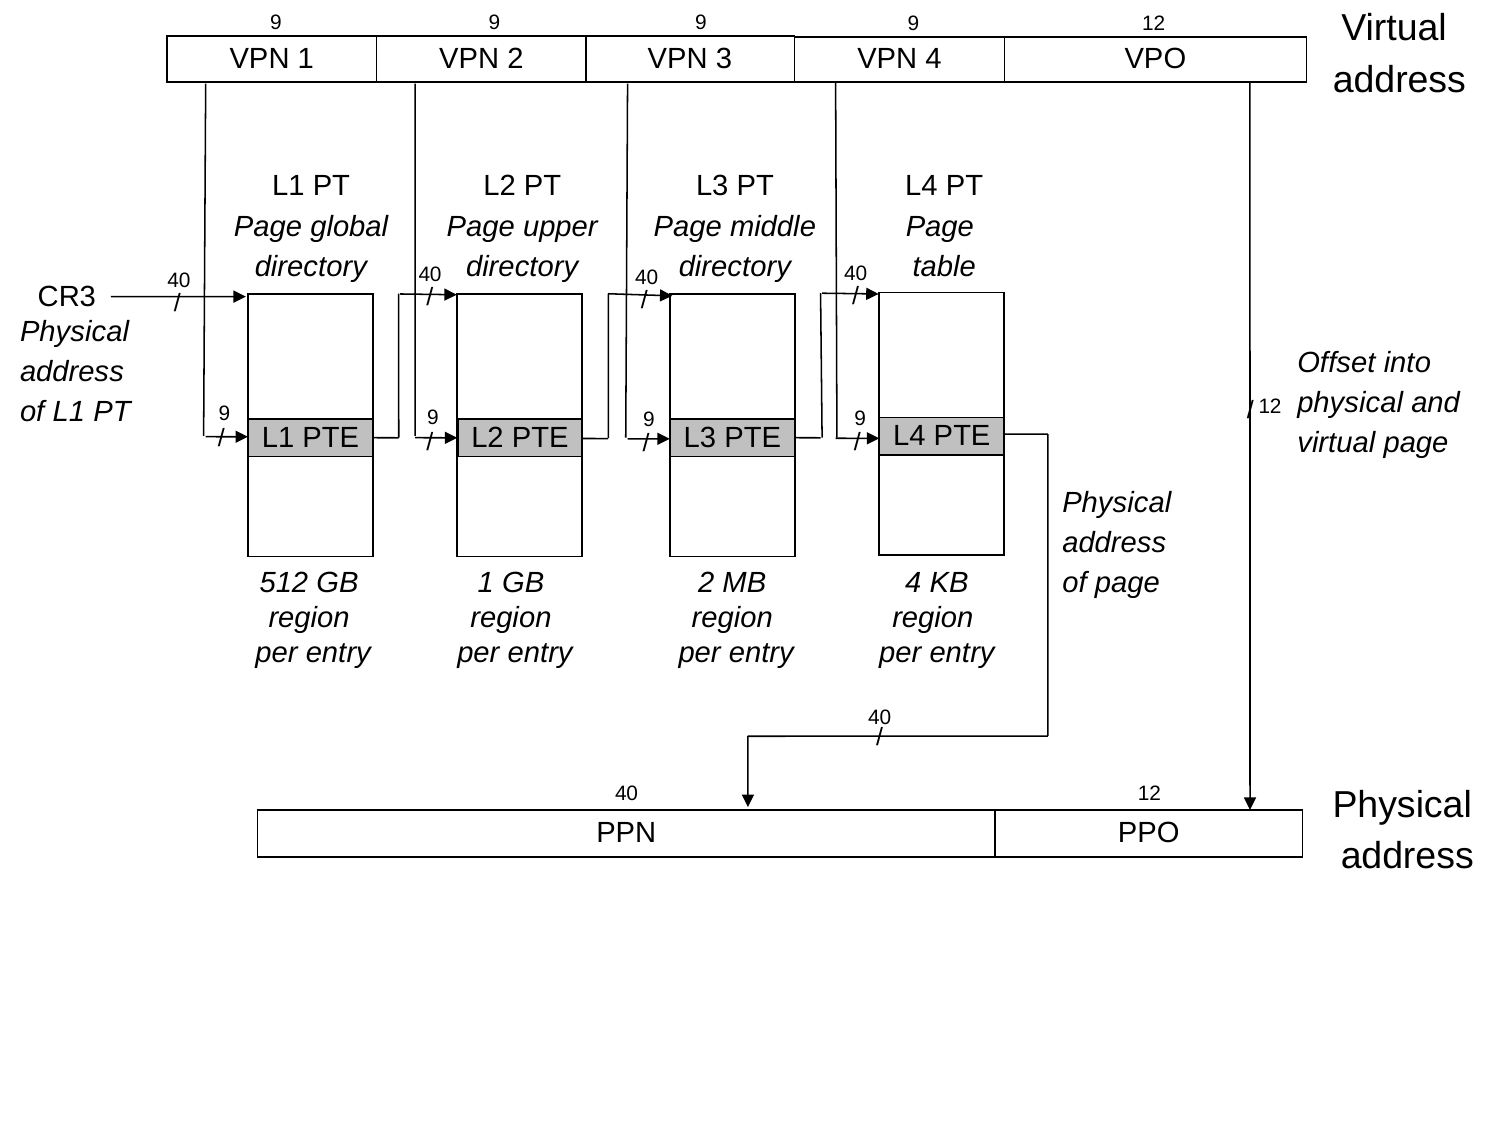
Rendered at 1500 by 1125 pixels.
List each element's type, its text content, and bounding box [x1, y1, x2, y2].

text_box / [411, 272, 449, 318]
text_box 40 [152, 261, 206, 299]
text_box 40 [829, 255, 882, 293]
text_box 1 GB region per entry [431, 556, 599, 676]
text_box L3 PT Page middle directory [638, 163, 832, 290]
text_box [449, 436, 458, 442]
text_box / [627, 419, 665, 465]
text_box [457, 457, 583, 556]
text_box Physical address [1317, 777, 1498, 885]
text_box Physical address of L1 PT [5, 308, 153, 436]
text_box / [159, 278, 196, 324]
text_box 9 [839, 399, 881, 437]
text_box PPO [995, 809, 1303, 857]
text_box [669, 294, 795, 418]
text_box 9 [628, 400, 670, 438]
text_box L4 PT Page table [890, 163, 998, 290]
text_box L1 PT Page global directory [219, 163, 404, 290]
text_box / [837, 271, 874, 317]
text_box [449, 293, 457, 299]
text_box 12 [1127, 5, 1180, 43]
text_box Physical address of page [1048, 479, 1203, 607]
text_box 512 GB region per entry [229, 556, 397, 676]
text_box / [203, 414, 240, 459]
text_box / [626, 275, 663, 321]
text_box [879, 292, 1005, 417]
text_box Offset into physical and virtual page [1282, 340, 1484, 467]
text_box 12 [1269, 388, 1297, 426]
text_box [663, 296, 672, 301]
text_box VPN 2 [377, 36, 587, 83]
text_box [741, 735, 755, 807]
text_box VPO [1005, 37, 1307, 82]
text_box [240, 433, 248, 441]
text_box 9 [412, 398, 454, 436]
text_box 9 [255, 4, 297, 42]
text_box VPN 3 [587, 36, 795, 83]
text_box [457, 294, 583, 418]
text_box Virtual address [1317, 1, 1481, 108]
text_box [1243, 432, 1257, 809]
text_box L3 PTE [670, 418, 795, 457]
text_box 40 [853, 698, 906, 736]
text_box [206, 290, 246, 303]
text_box [247, 438, 373, 556]
text_box 9 [892, 5, 934, 37]
text_box 2 MB region per entry [652, 556, 820, 676]
text_box [247, 294, 373, 436]
text_box 9 [473, 4, 516, 36]
text_box [879, 455, 1005, 555]
text_box VPN 1 [166, 35, 377, 83]
text_box / [411, 417, 449, 463]
text_box 9 [203, 395, 245, 433]
text_box / [839, 418, 876, 464]
text_box 40 [403, 255, 457, 293]
text_box L4 PTE [879, 417, 1005, 455]
text_box L2 PTE [457, 418, 583, 457]
text_box CR3 [22, 273, 111, 308]
text_box VPN 4 [794, 37, 1005, 82]
text_box 9 [680, 4, 722, 42]
text_box 12 [1123, 775, 1176, 813]
text_box 40 [600, 775, 653, 813]
text_box L2 PT Page upper directory [431, 163, 613, 290]
text_box 40 [620, 259, 673, 296]
text_box [669, 440, 795, 556]
text_box L1 PTE [248, 418, 373, 457]
text_box / [1232, 386, 1269, 432]
text_box PPN [257, 809, 995, 857]
text_box / [861, 713, 898, 759]
text_box 4 KB region per entry [853, 556, 1021, 676]
